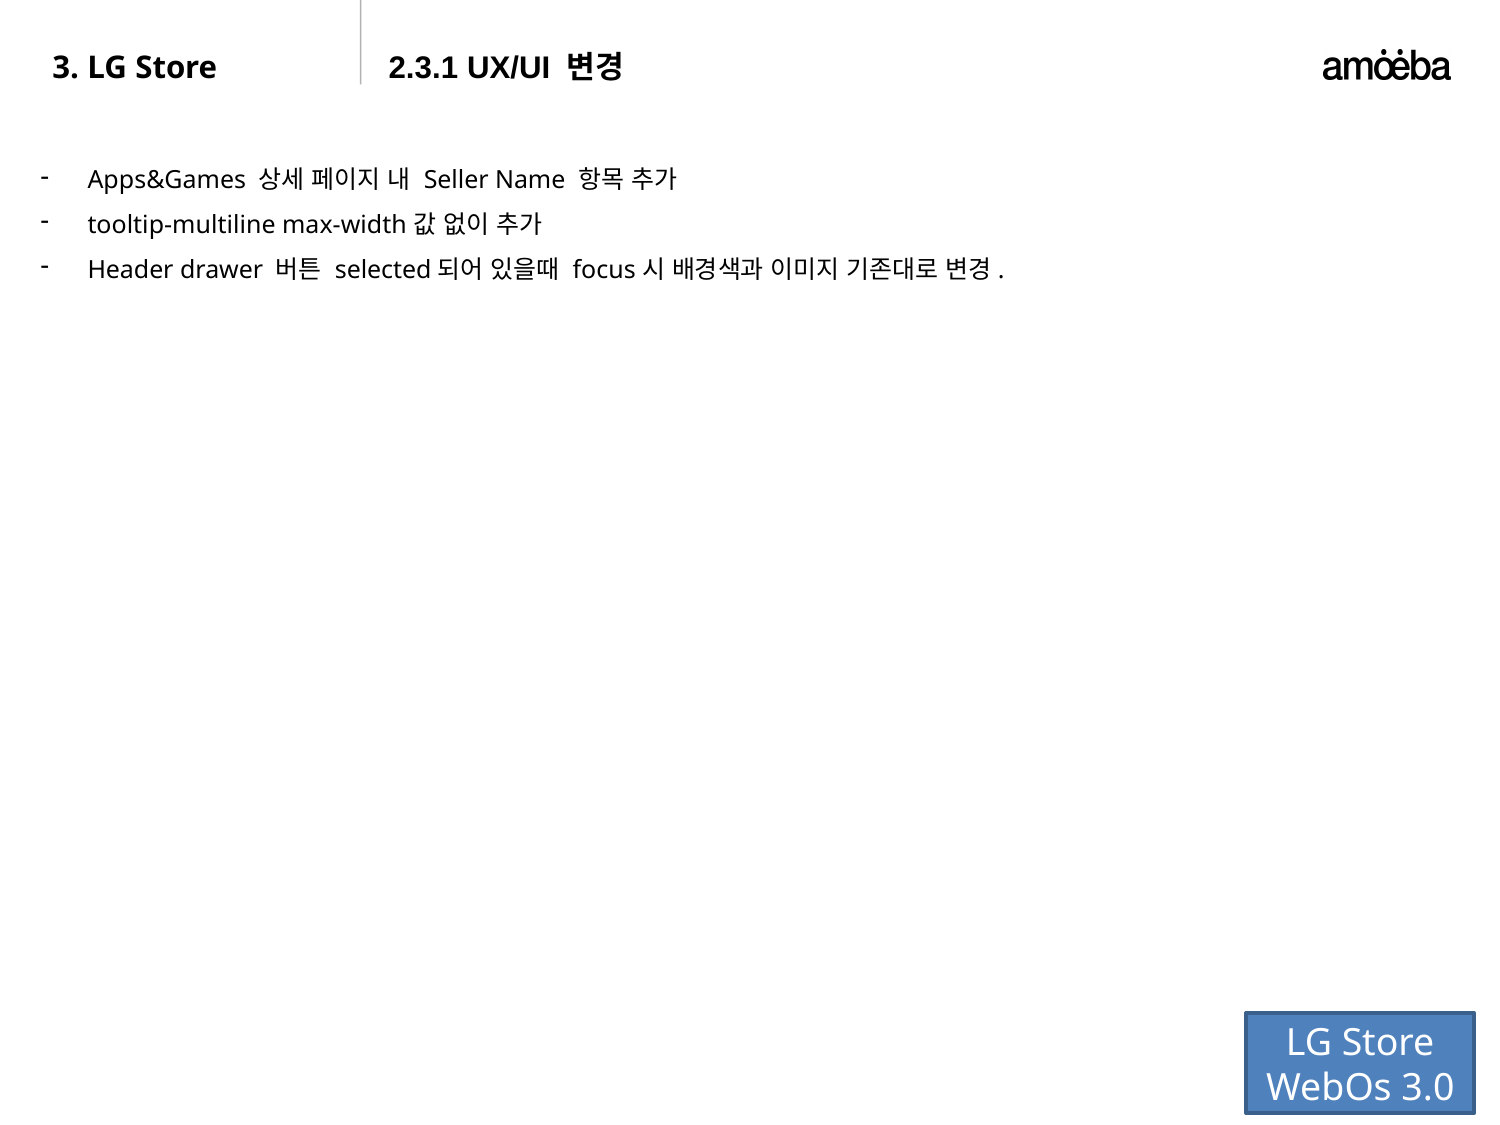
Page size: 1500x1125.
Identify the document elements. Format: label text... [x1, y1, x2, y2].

text_box 2.3.1 UX/UI 변경 [373, 38, 632, 93]
text_box Apps&Games 상세 페이지 내 Seller Name 항목 추가 tooltip-multiline max-width값 없이 추가 Header drawer 버튼 selected되어 있을때 focus시 배경색과 이미지 기존대로 변경. [25, 140, 1475, 337]
picture [1323, 48, 1451, 80]
text_box 3. LG Store [37, 38, 225, 93]
text_box LG Store WebOs 3.0 [1244, 1011, 1476, 1115]
